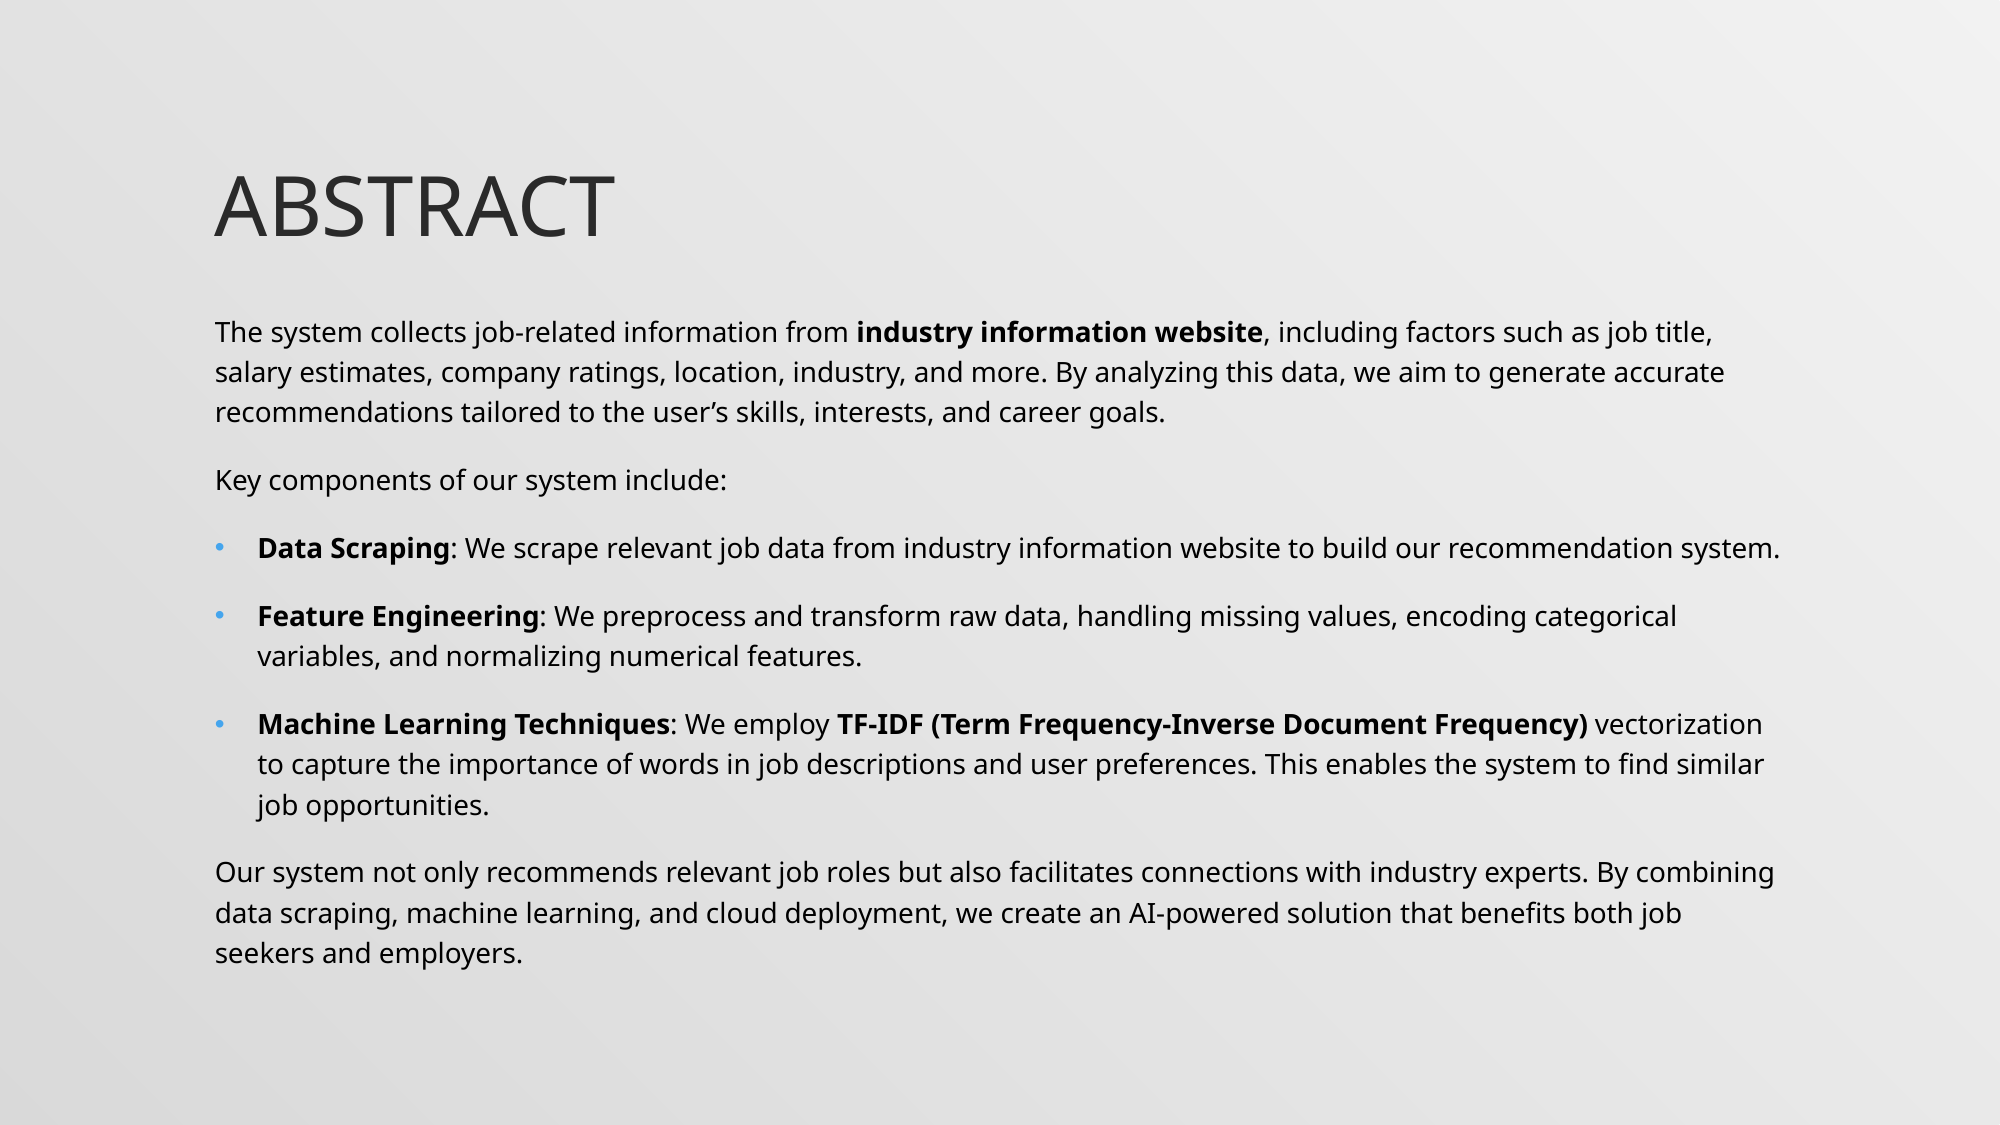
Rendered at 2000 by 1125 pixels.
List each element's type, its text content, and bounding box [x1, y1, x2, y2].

title ABSTRACT [199, 45, 1800, 263]
list The system collects job-related information from industry information website, including factors such as job title, salary estimates, company ratings, location, industry, and more. By analyzing this data, we aim to generate accurate recommendations tailored to the user’s skills, interests, and career goals. Key components of our system include: Data Scraping: We scrape relevant job data from industry information website to build our recommendation system. Feature Engineering: We preprocess and transform raw data, handling missing values, encoding categorical variables, and normalizing numerical features. Machine Learning Techniques: We employ TF-IDF (Term Frequency-Inverse Document Frequency) vectorization to capture the importance of words in job descriptions and user preferences. This enables the system to find similar job opportunities. Our system not only recommends relevant job roles but also facilitates connections with industry experts. By combining data scraping, machine learning, and cloud deployment, we create an AI-powered solution that benefits both job seekers and employers. [199, 299, 1800, 1013]
